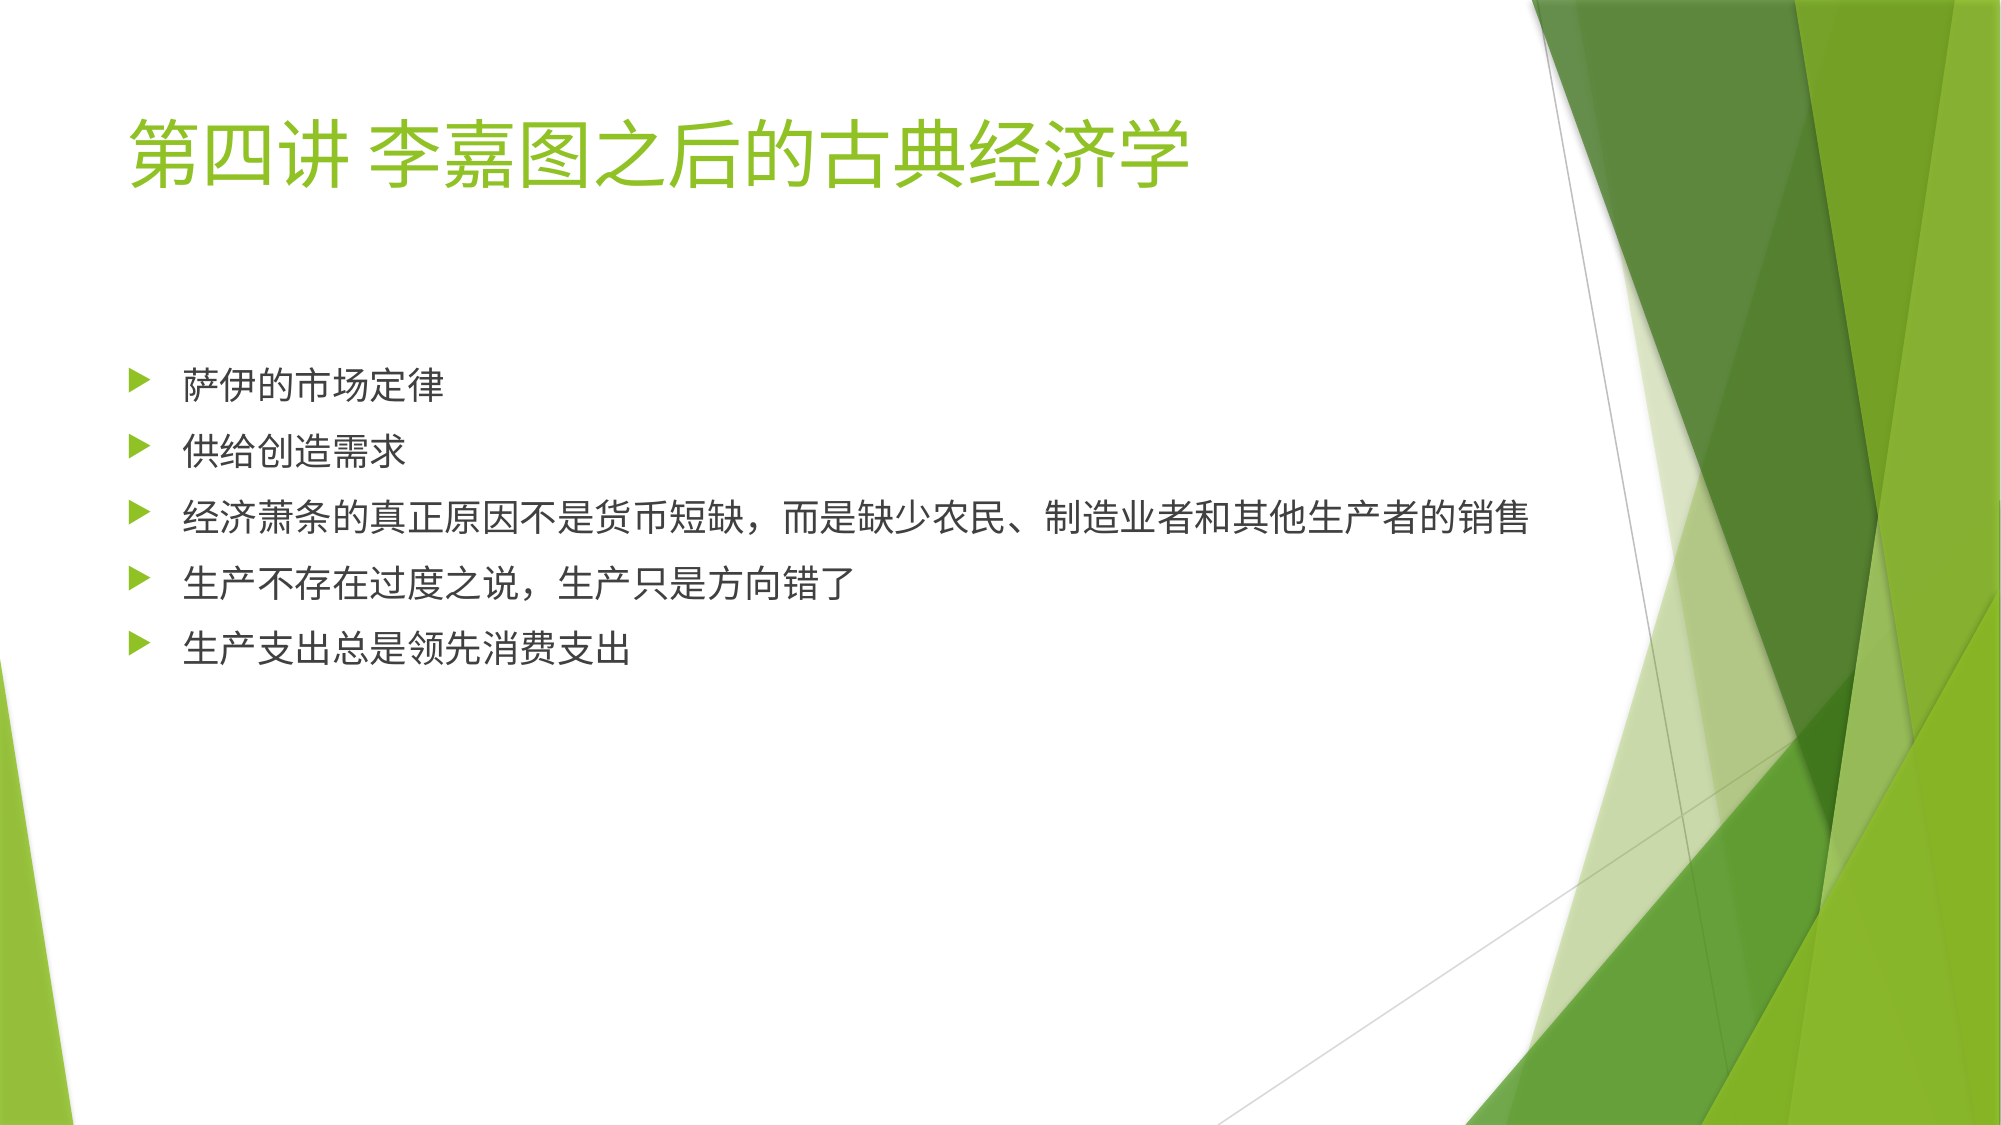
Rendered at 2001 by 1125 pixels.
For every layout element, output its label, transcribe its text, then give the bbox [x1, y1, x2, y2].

list 萨伊的市场定律 供给创造需求 经济萧条的真正原因不是货币短缺，而是缺少农民、制造业者和其他生产者的销售 生产不存在过度之说，生产只是方向错了 生产支出总是领先消费支出 [111, 354, 1660, 992]
title 第四讲 李嘉图之后的古典经济学 [111, 99, 1522, 317]
